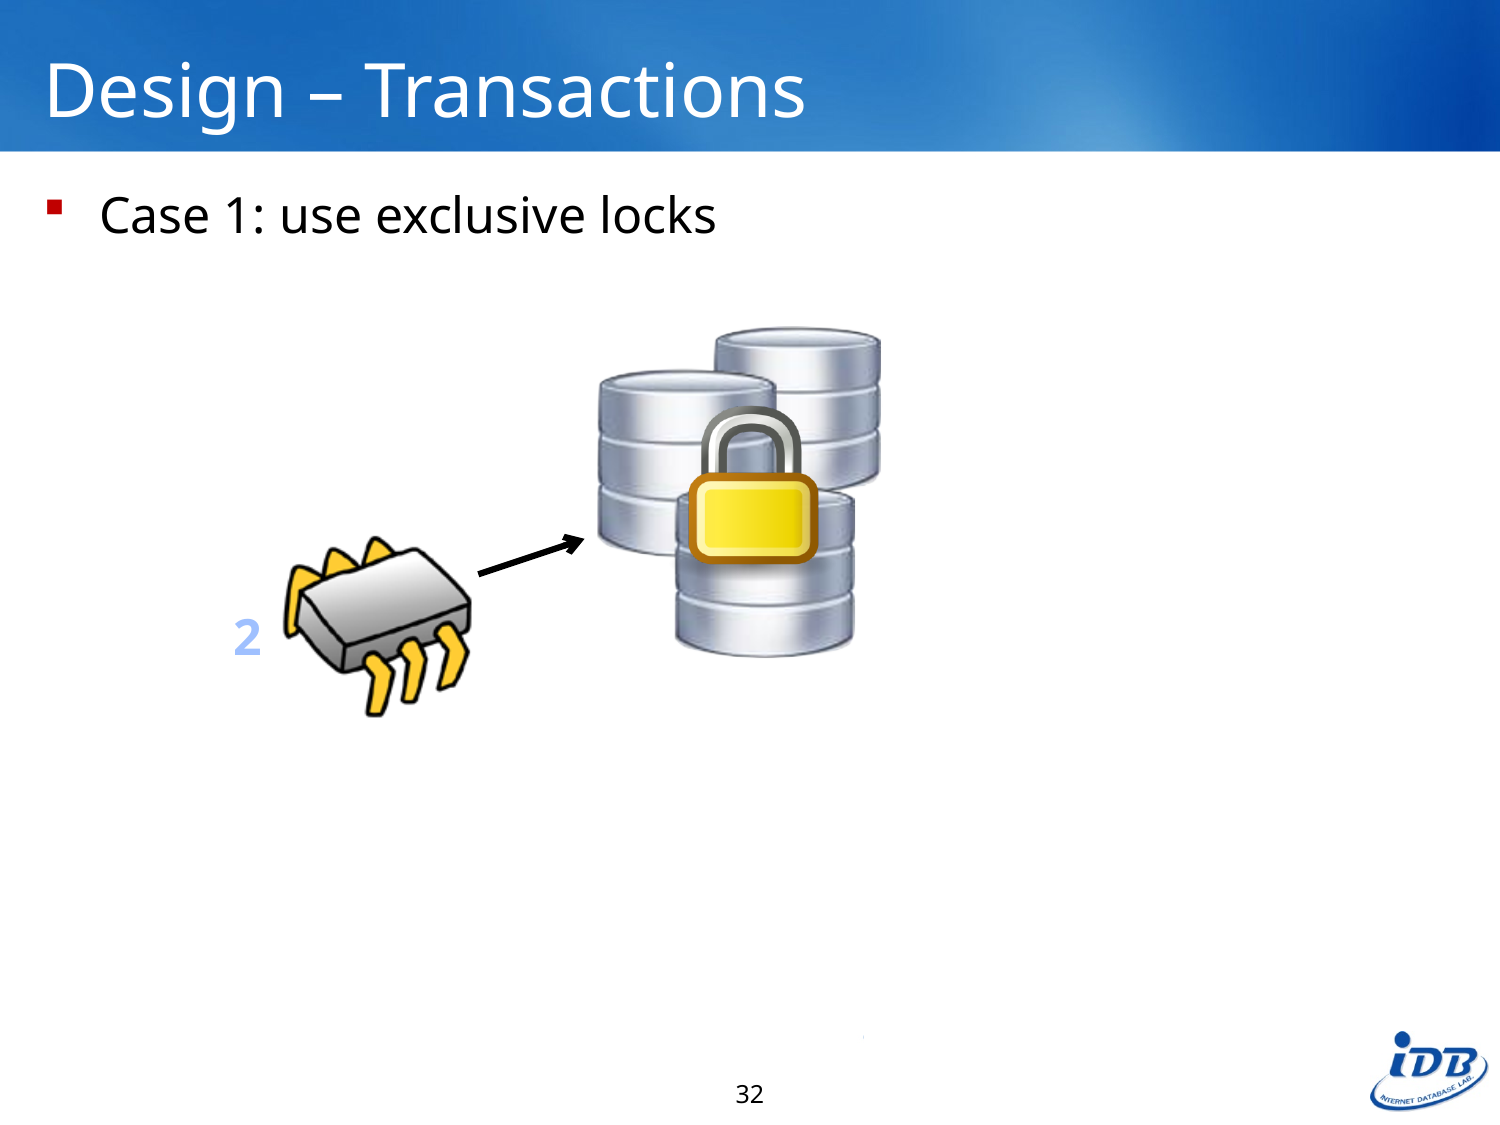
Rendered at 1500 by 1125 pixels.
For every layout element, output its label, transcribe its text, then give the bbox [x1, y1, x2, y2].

slide_number 32 [697, 1078, 803, 1114]
text_box 2 [218, 597, 272, 673]
list Case 1: use exclusive locks [28, 175, 1472, 1067]
title Design – Transactions [28, 23, 1472, 153]
picture [0, 0, 1500, 1125]
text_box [477, 538, 585, 575]
